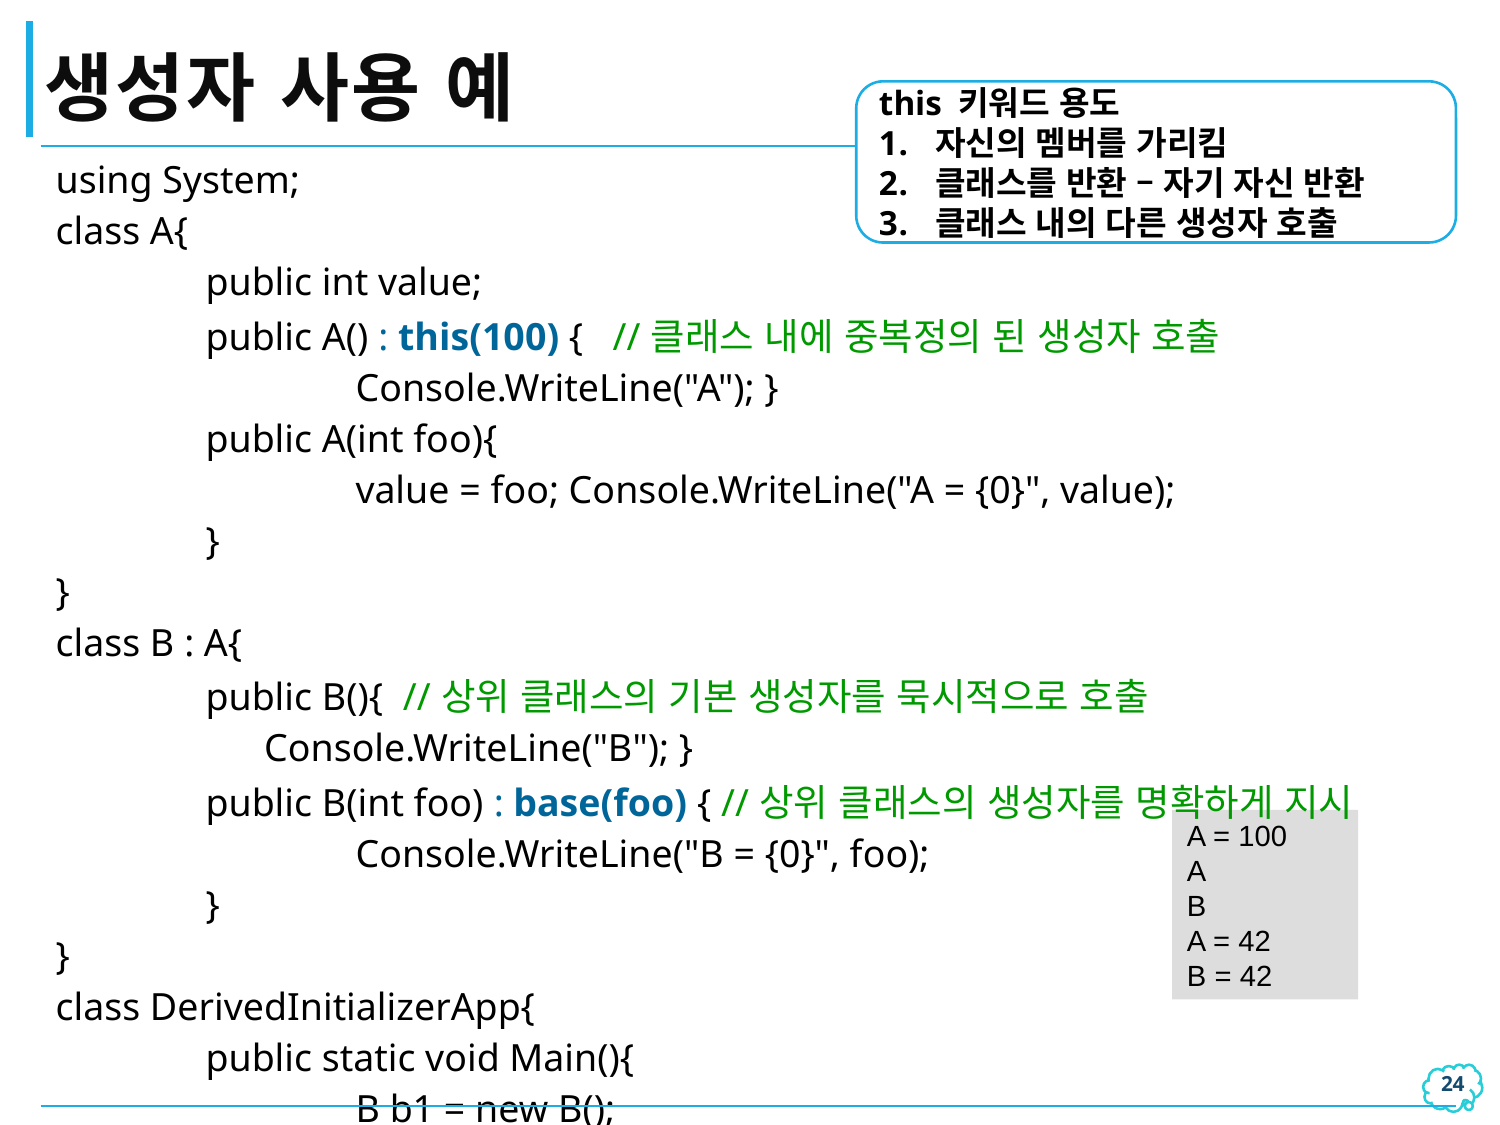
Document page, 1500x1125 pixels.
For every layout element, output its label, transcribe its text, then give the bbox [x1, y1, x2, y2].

text_box this 키워드 용도 자신의 멤버를 가리킴 클래스를 반환 – 자기 자신 반환 클래스 내의 다른 생성자 호출 [854, 80, 1458, 244]
slide_number 23 [1385, 1059, 1480, 1111]
table_header using System; class A{ public int value; public A() : this(100) { //클래스 내에 중복정의 된 생성자 호출 Console.WriteLine("A"); } public A(int foo){ value = foo; Console.WriteLine("A = {0}", value); } } class B : A{ public B(){ //상위 클래스의 기본 생성자를 묵시적으로 호출 Console.WriteLine("B"); } public B(int foo) : base(foo) { //상위 클래스의 생성자를 명확하게 지시 Console.WriteLine("B = {0}", foo); } } class DerivedInitializerApp{ public static void Main(){ B b1 = new B(); B b2 = new B(42); }} [41, 147, 1456, 1105]
title 생성자 사용 예 [29, 21, 1226, 138]
